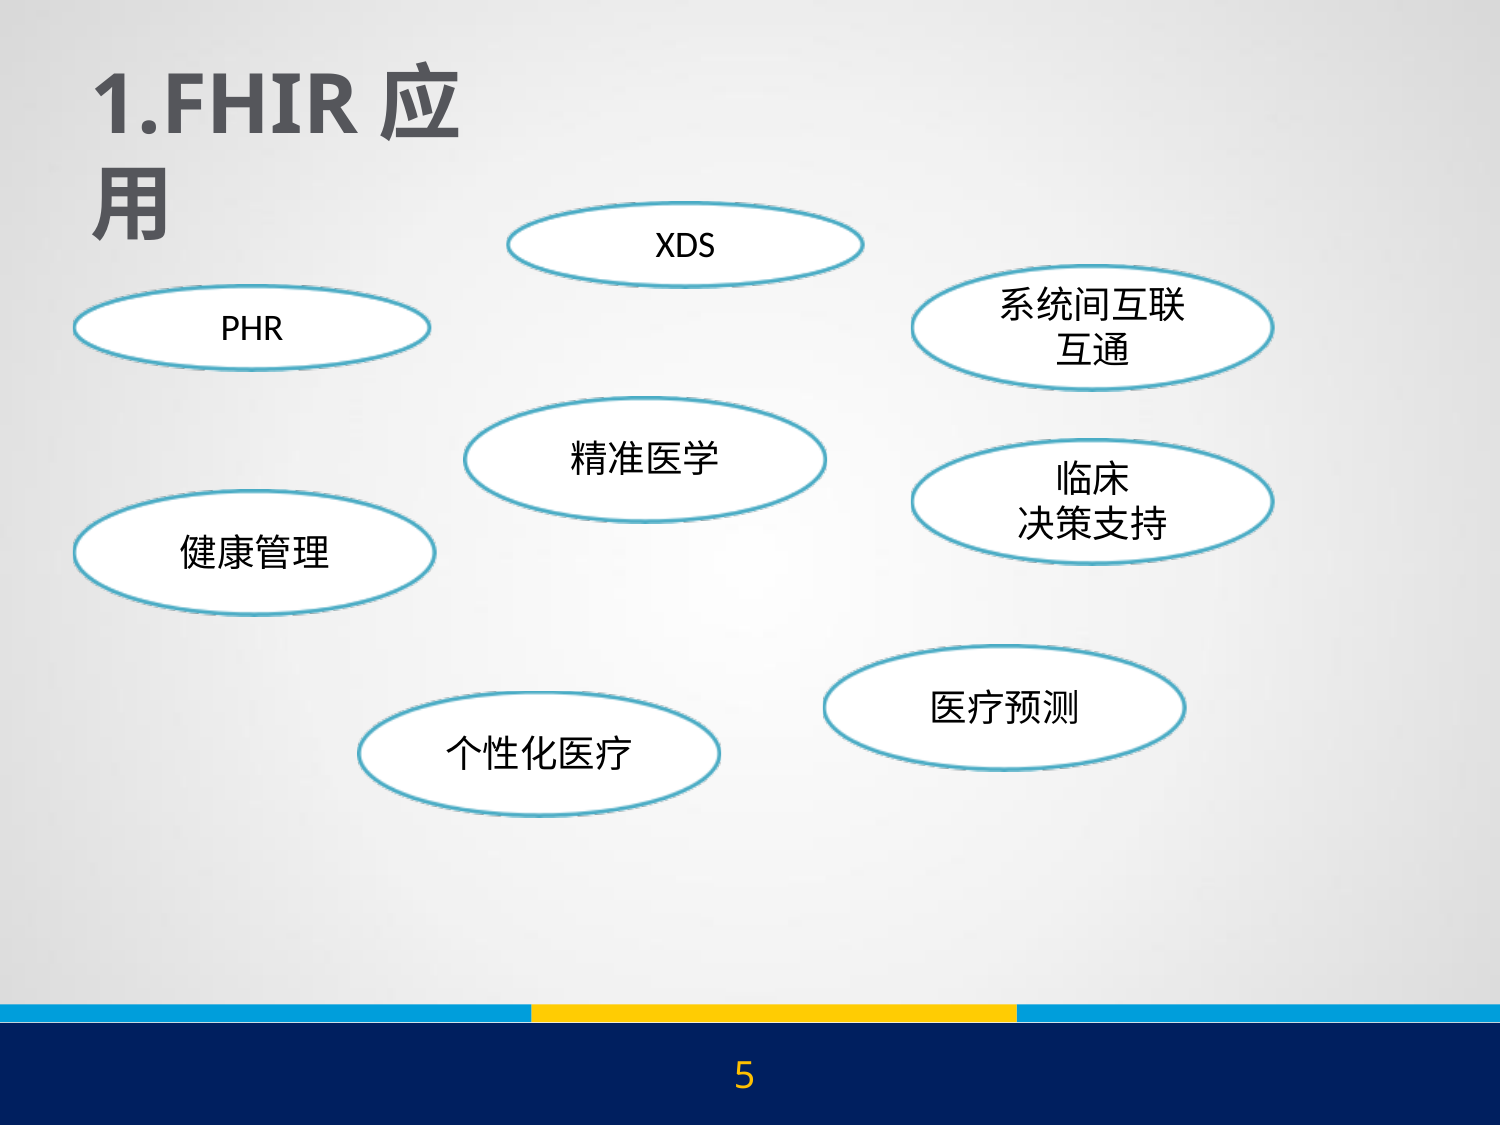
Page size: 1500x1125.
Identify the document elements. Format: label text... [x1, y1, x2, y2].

text_box [463, 396, 828, 524]
picture [0, 0, 1500, 1004]
text_box [72, 284, 432, 372]
text_box [910, 438, 1275, 566]
text_box 精准医学 [567, 433, 723, 481]
text_box 健康管理 [177, 526, 332, 574]
text_box [72, 489, 437, 617]
title 1.FHIR应用 [87, 48, 535, 251]
text_box 医疗预测 [927, 681, 1082, 729]
text_box 系统间互联 互通 [996, 278, 1189, 371]
text_box XDS [653, 218, 718, 266]
text_box 临床 决策支持 [1015, 452, 1170, 545]
text_box 个性化医疗 [443, 727, 635, 775]
text_box [910, 264, 1275, 392]
text_box [506, 201, 865, 289]
text_box [357, 691, 722, 819]
text_box [822, 644, 1187, 772]
text_box 5 [729, 1046, 761, 1102]
text_box PHR [218, 300, 286, 348]
